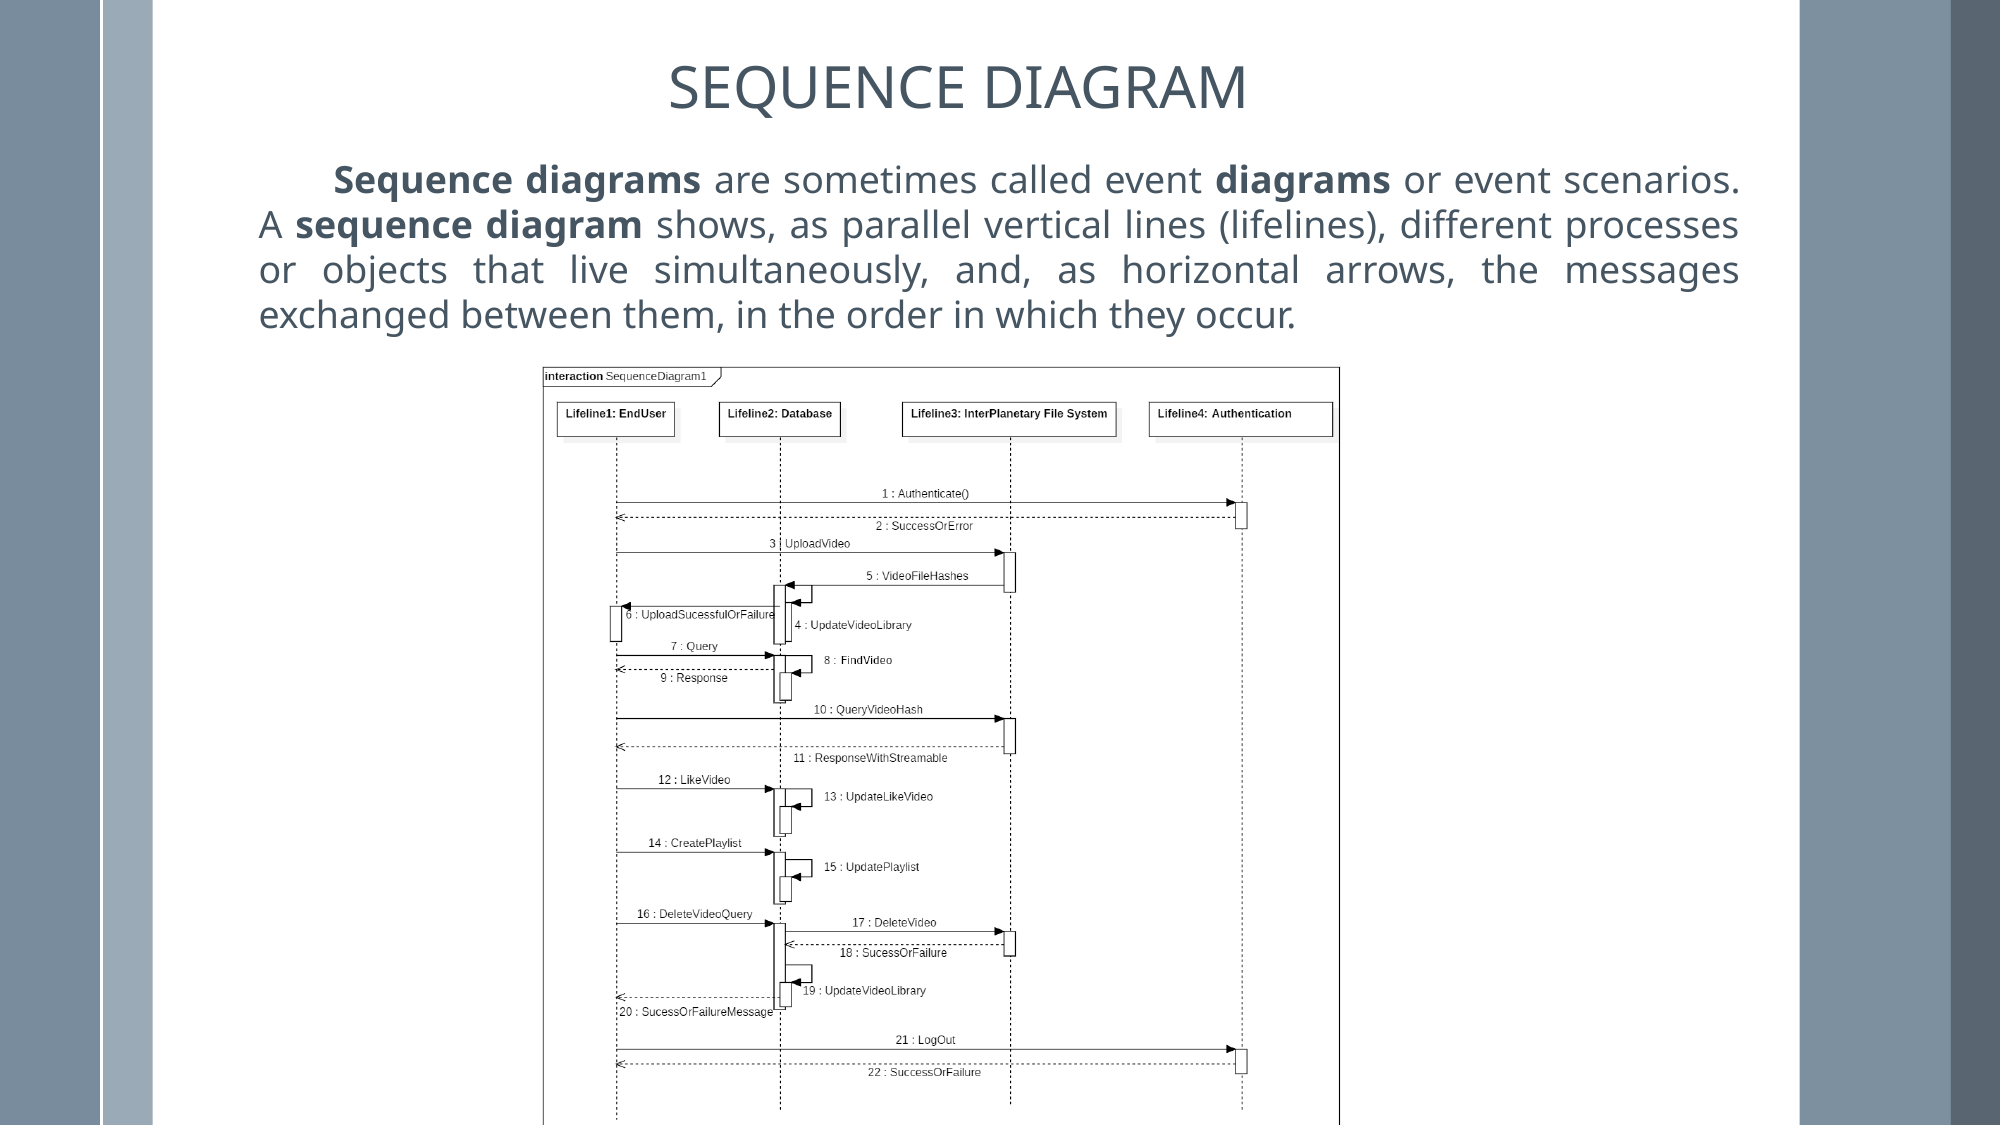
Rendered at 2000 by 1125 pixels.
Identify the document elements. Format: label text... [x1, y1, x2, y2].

picture [539, 363, 1379, 1125]
text_box SEQUENCE DIAGRAM [654, 42, 1265, 128]
text_box Sequence diagrams are sometimes called event diagrams or event scenarios. A sequence diagram shows, as parallel vertical lines (lifelines), different processes or objects that live simultaneously, and, as horizontal arrows, the messages exchanged between them, in the order in which they occur. [243, 148, 1756, 344]
